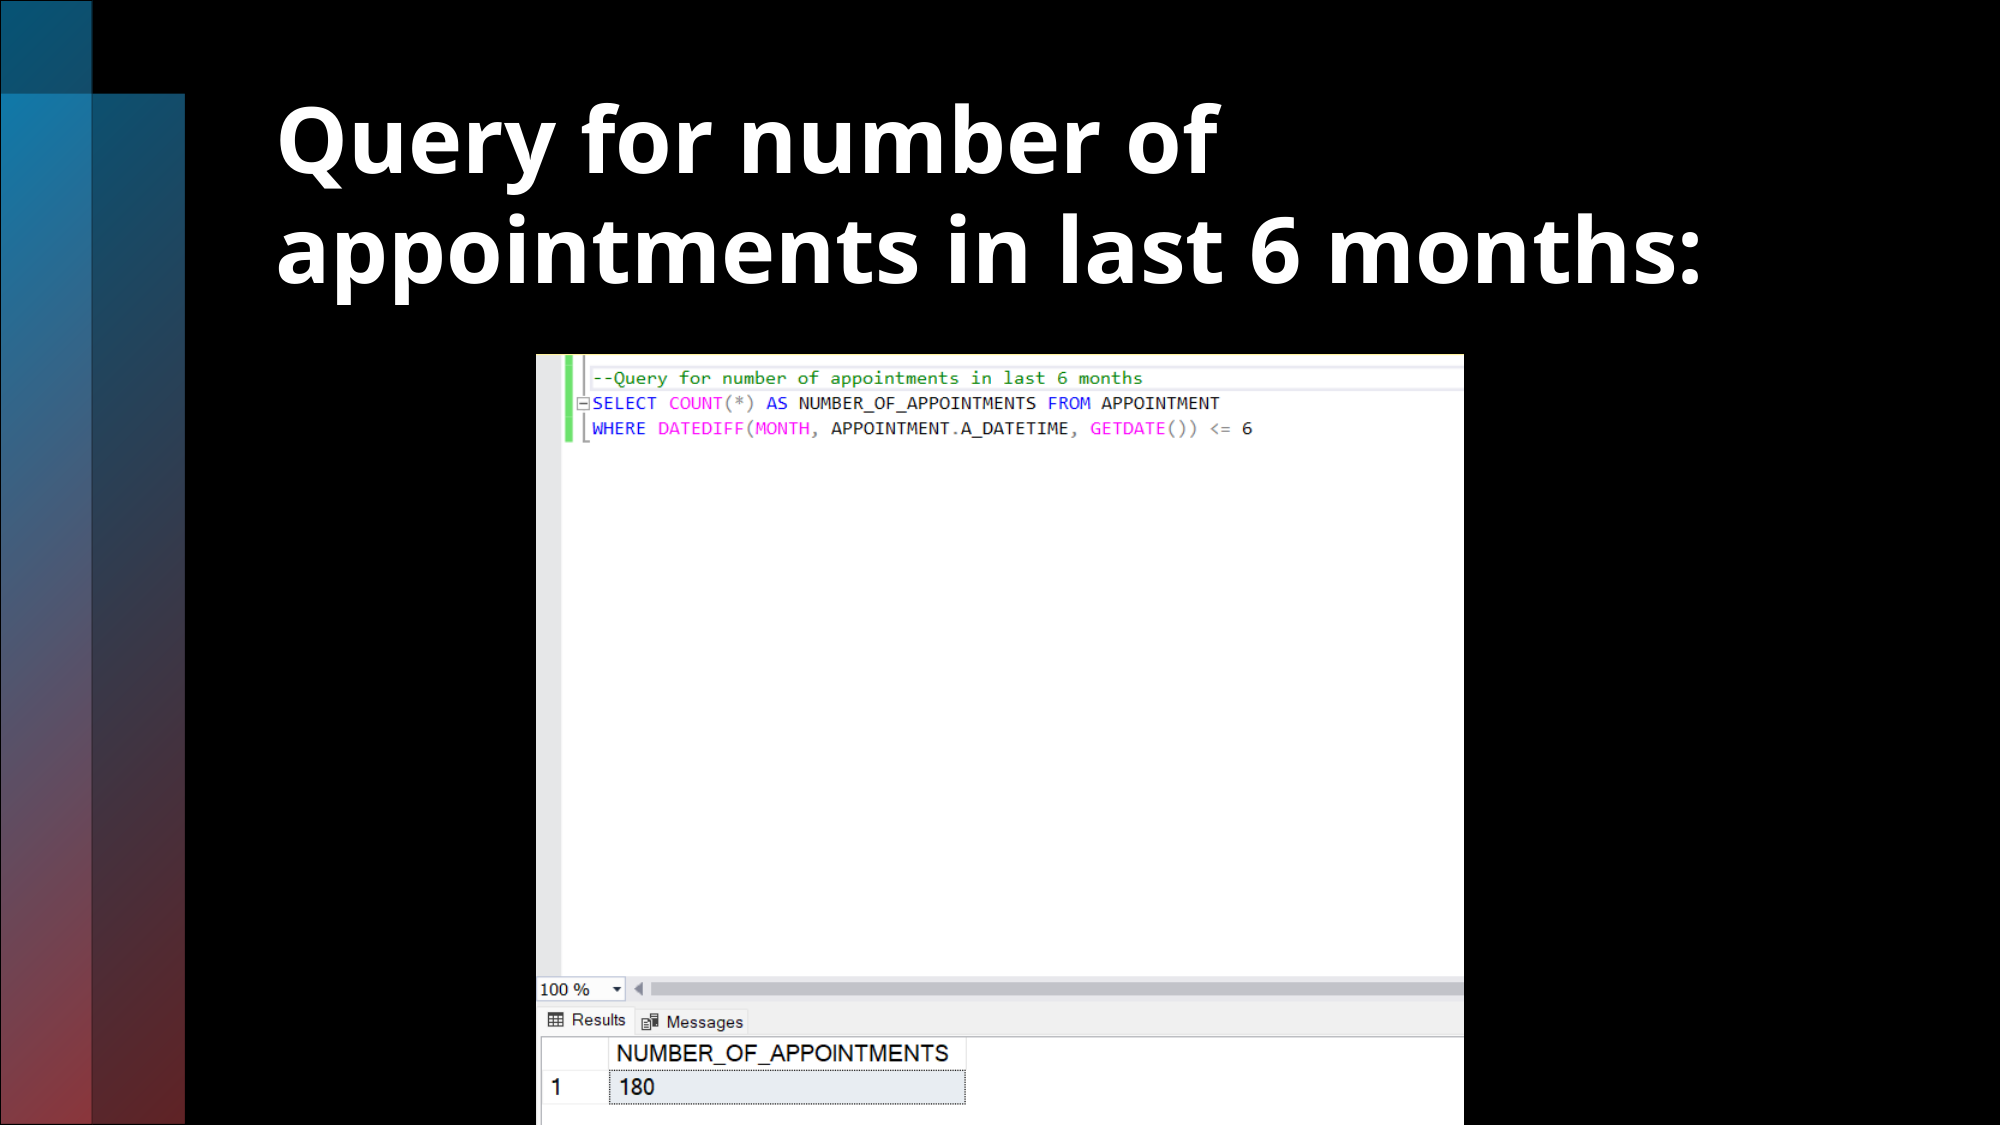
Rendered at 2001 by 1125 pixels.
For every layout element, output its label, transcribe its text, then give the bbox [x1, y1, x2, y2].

title Query for number of appointments in last 6 months: [260, 74, 1817, 329]
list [536, 354, 1464, 1125]
